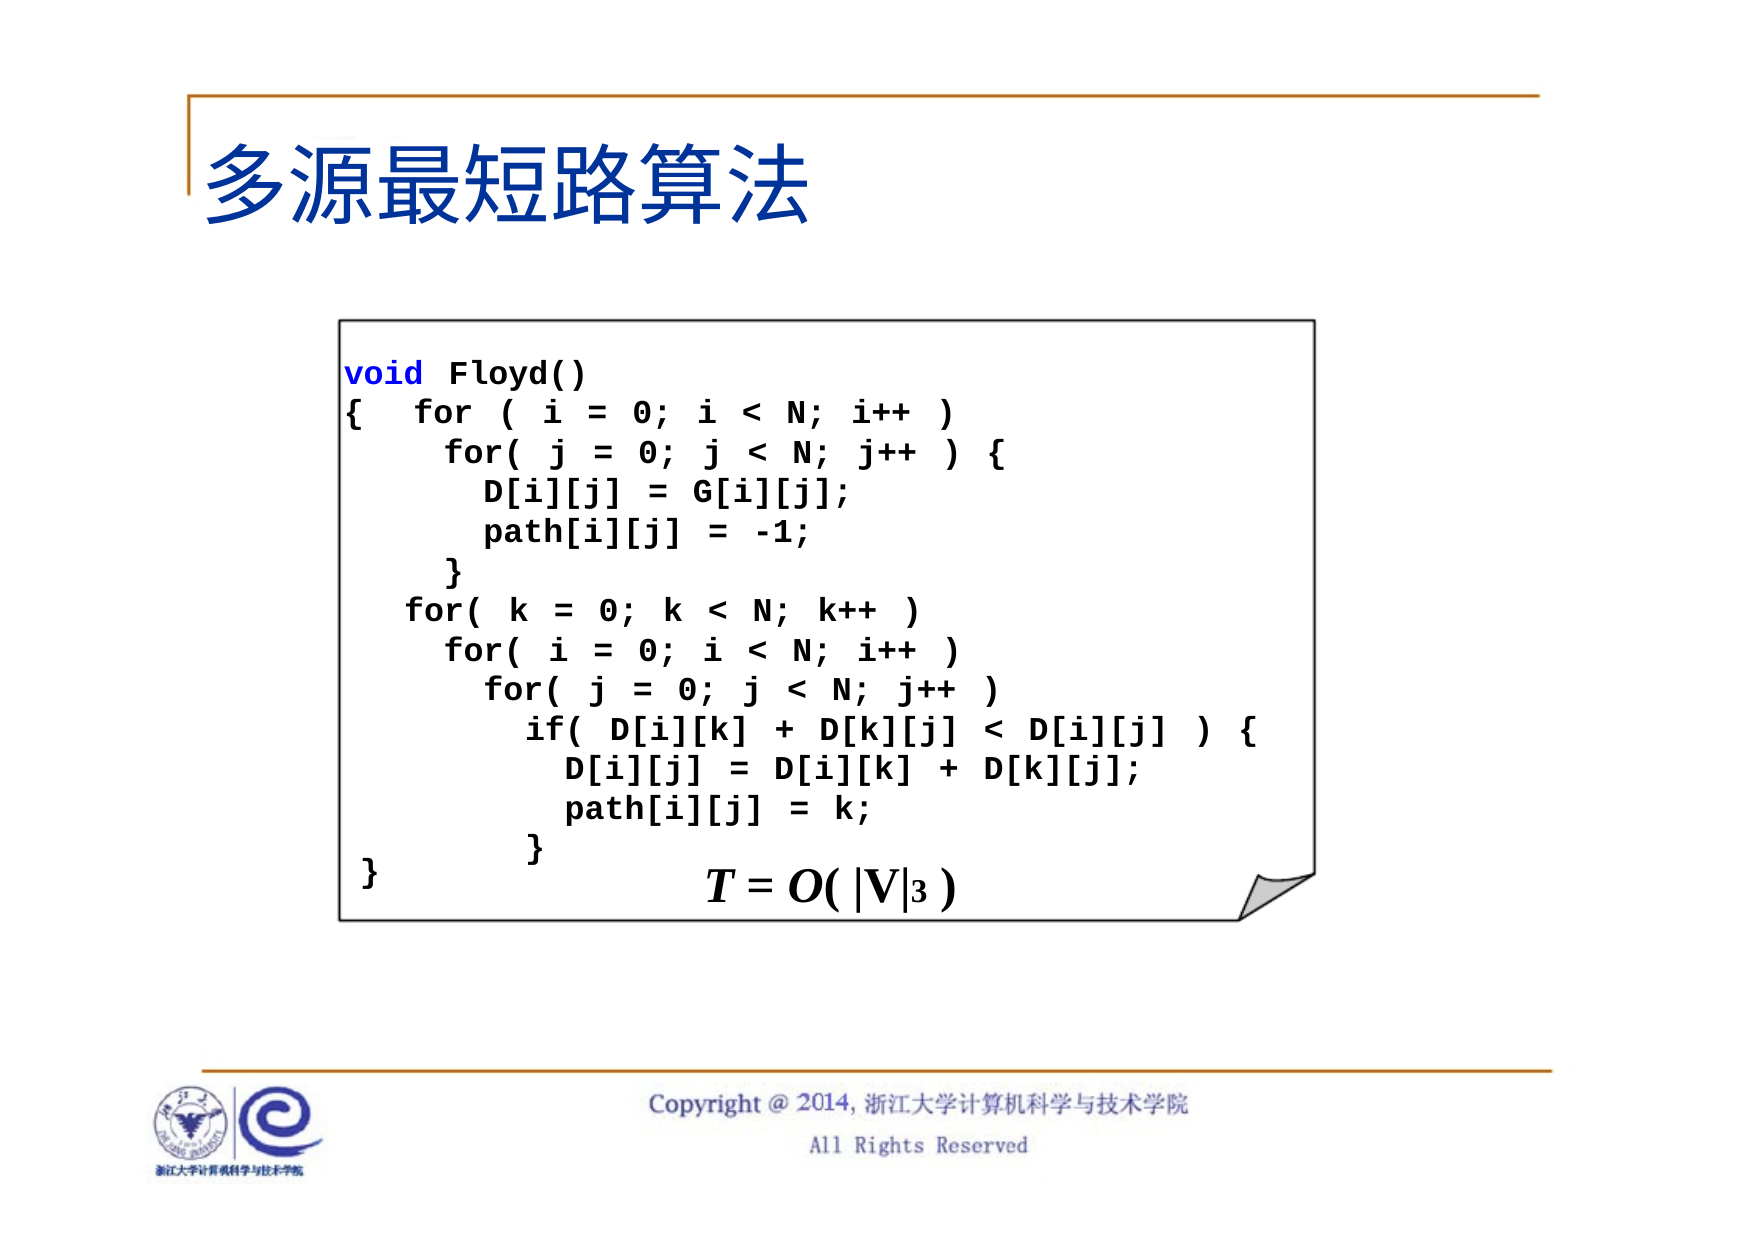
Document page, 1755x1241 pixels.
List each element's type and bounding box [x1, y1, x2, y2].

picture [124, 53, 1630, 1184]
